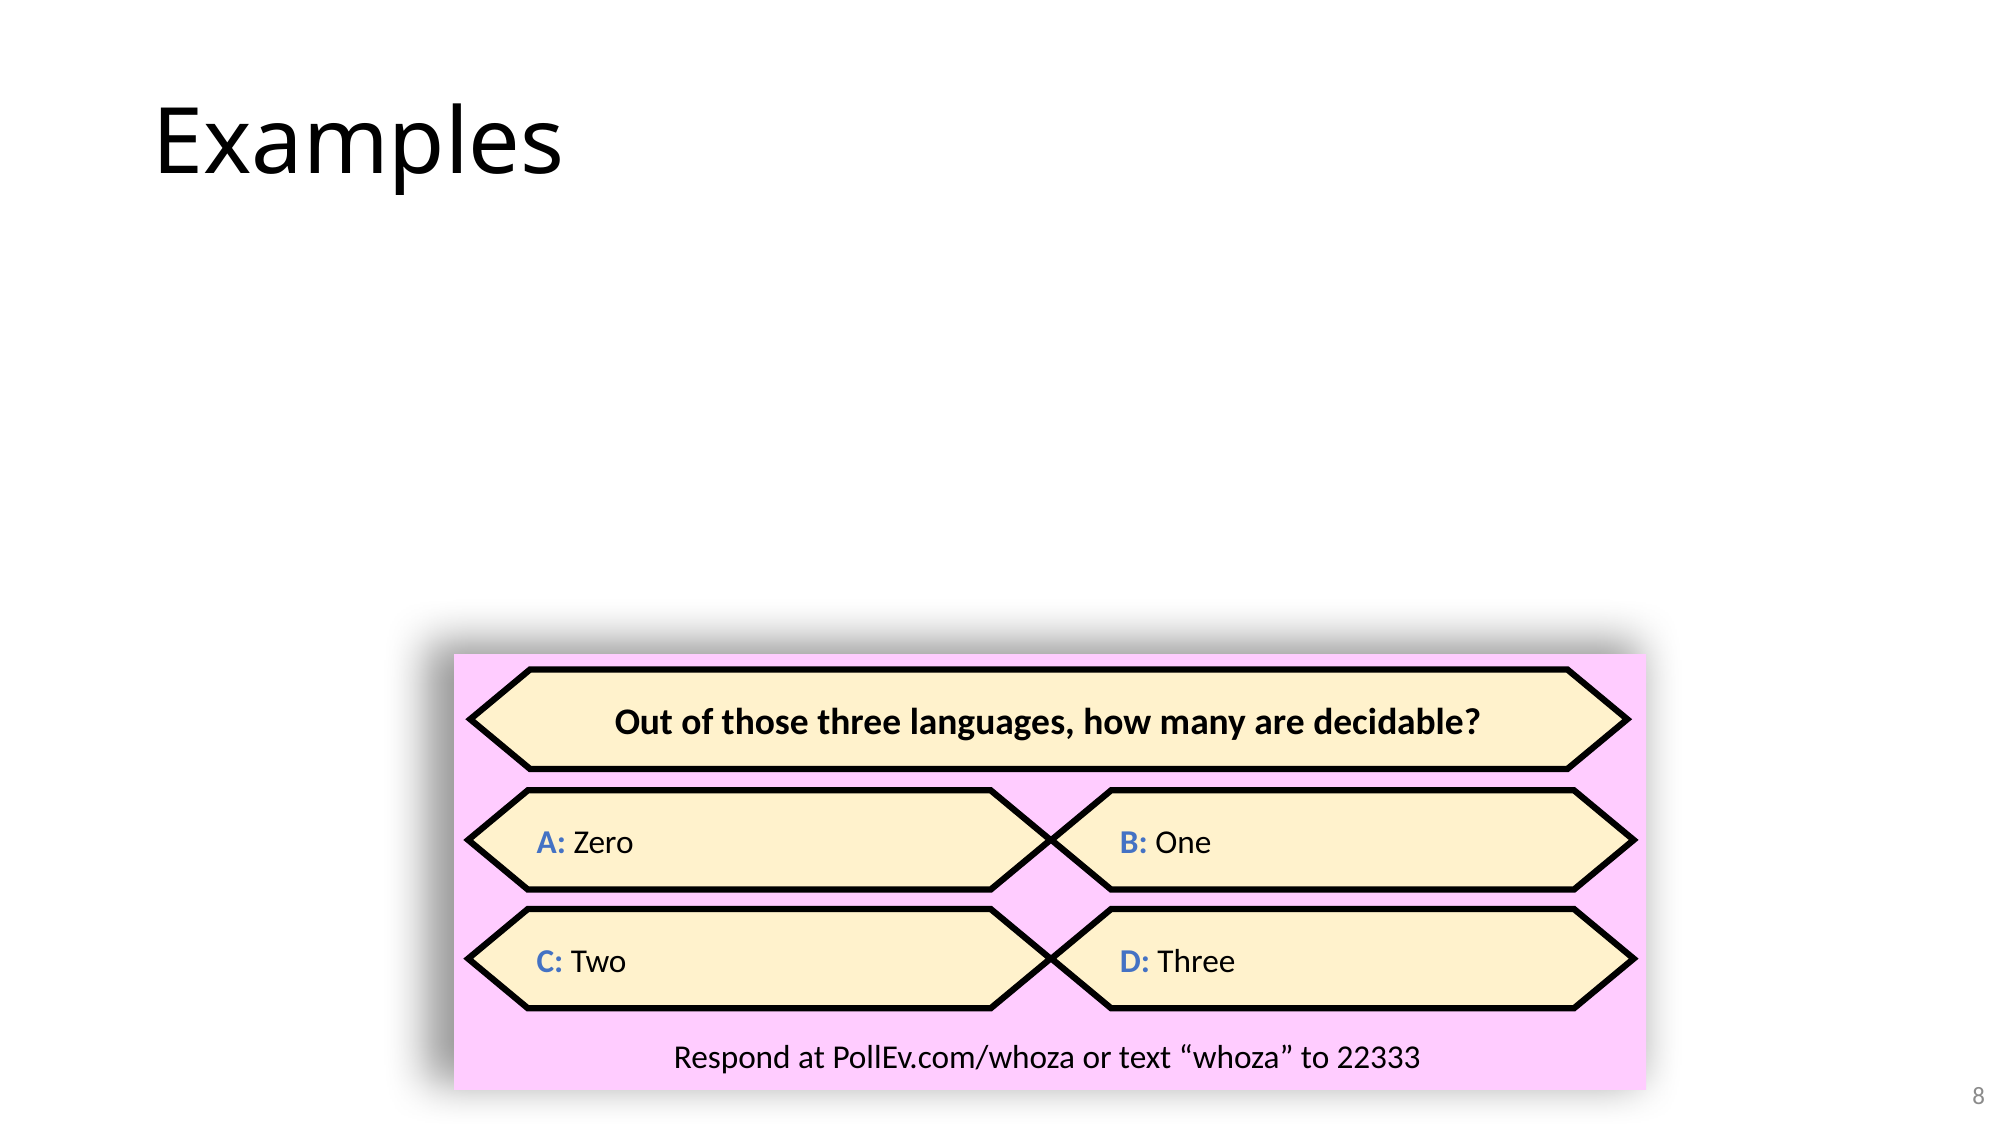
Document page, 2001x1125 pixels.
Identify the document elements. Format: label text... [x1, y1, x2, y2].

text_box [453, 654, 1647, 1091]
slide_number 8 [1550, 1064, 2000, 1125]
title Examples [137, 34, 1863, 253]
